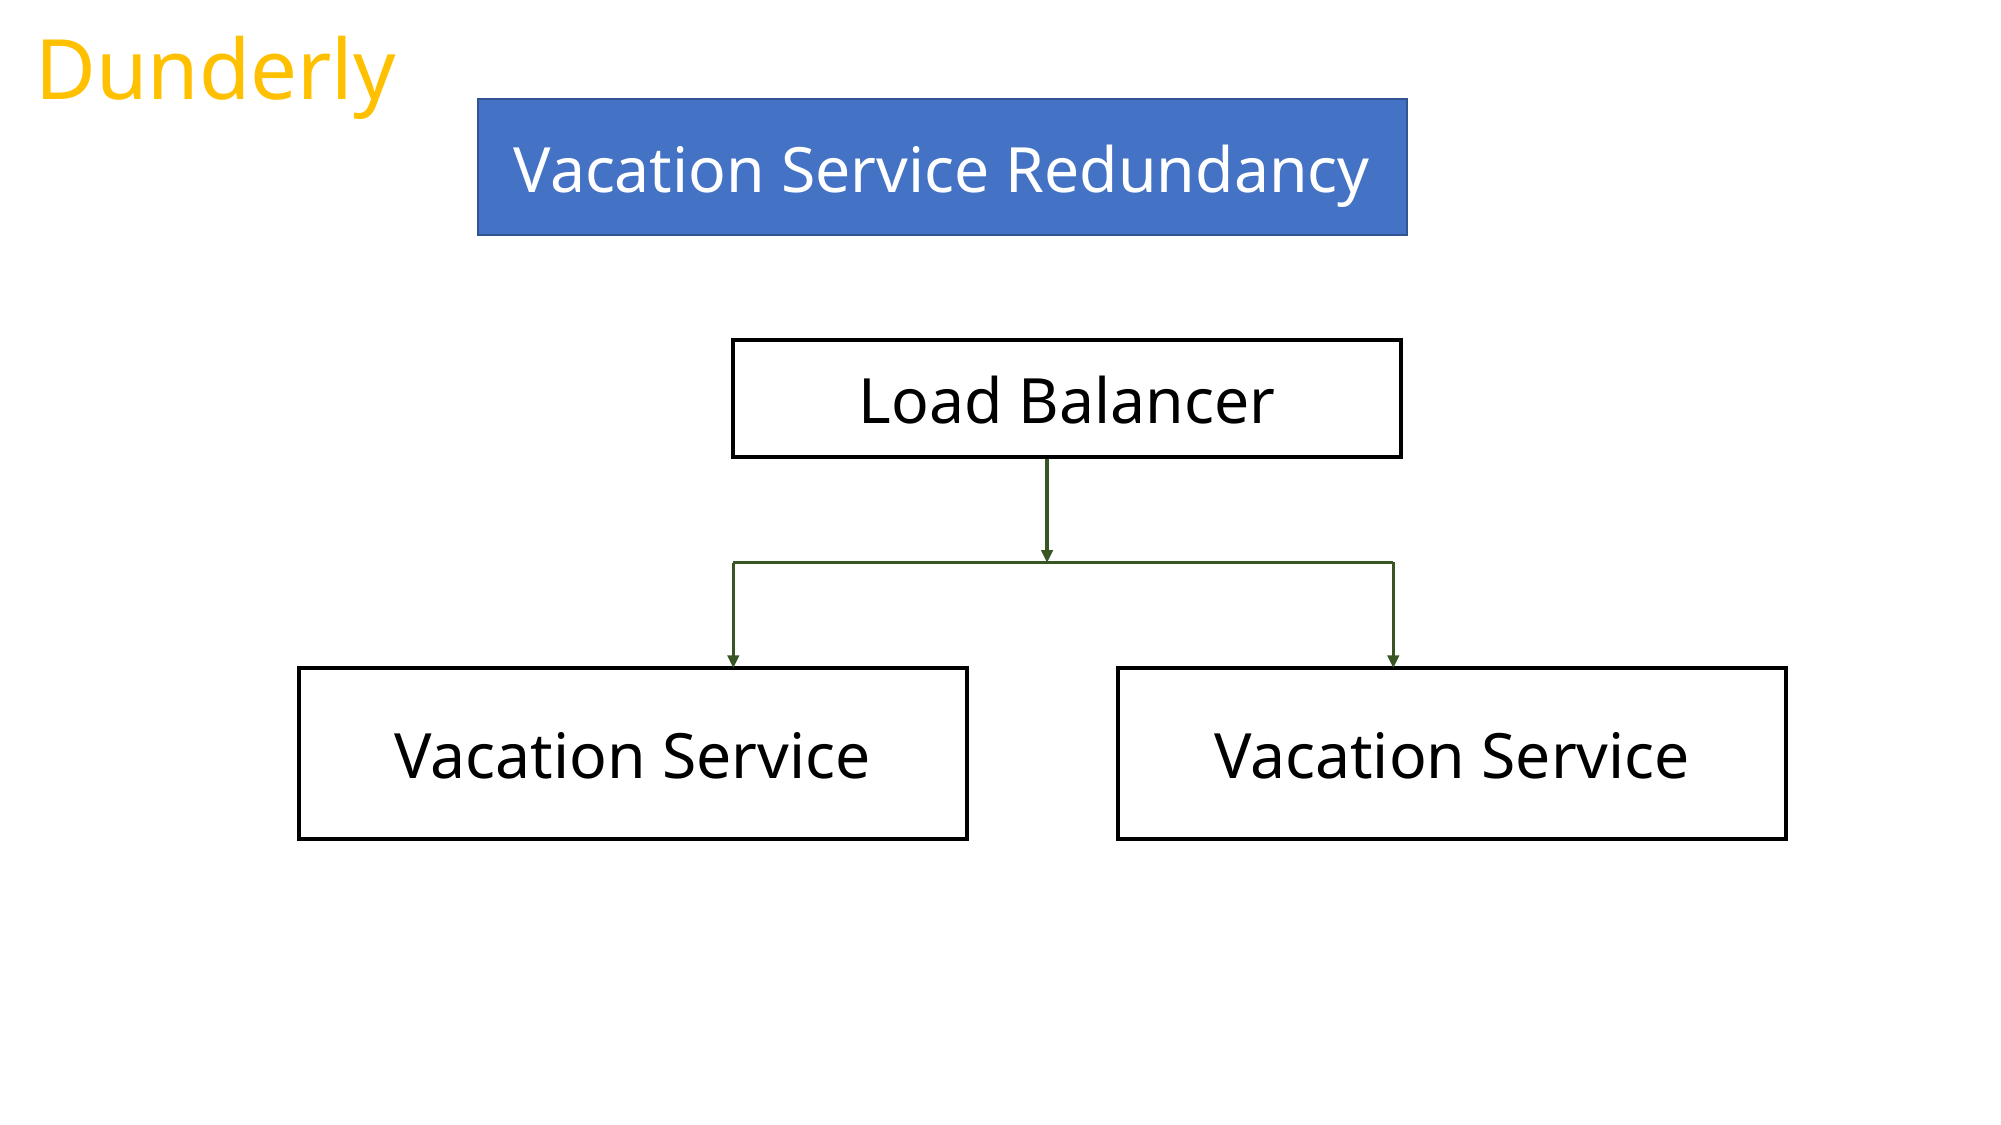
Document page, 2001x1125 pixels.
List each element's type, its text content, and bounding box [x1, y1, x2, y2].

text_box Vacation Service [1117, 667, 1787, 840]
text_box Dunderly [20, 8, 434, 124]
text_box Load Balancer [732, 339, 1402, 458]
text_box Vacation Service [298, 667, 968, 840]
text_box Vacation Service Redundancy [477, 98, 1408, 236]
